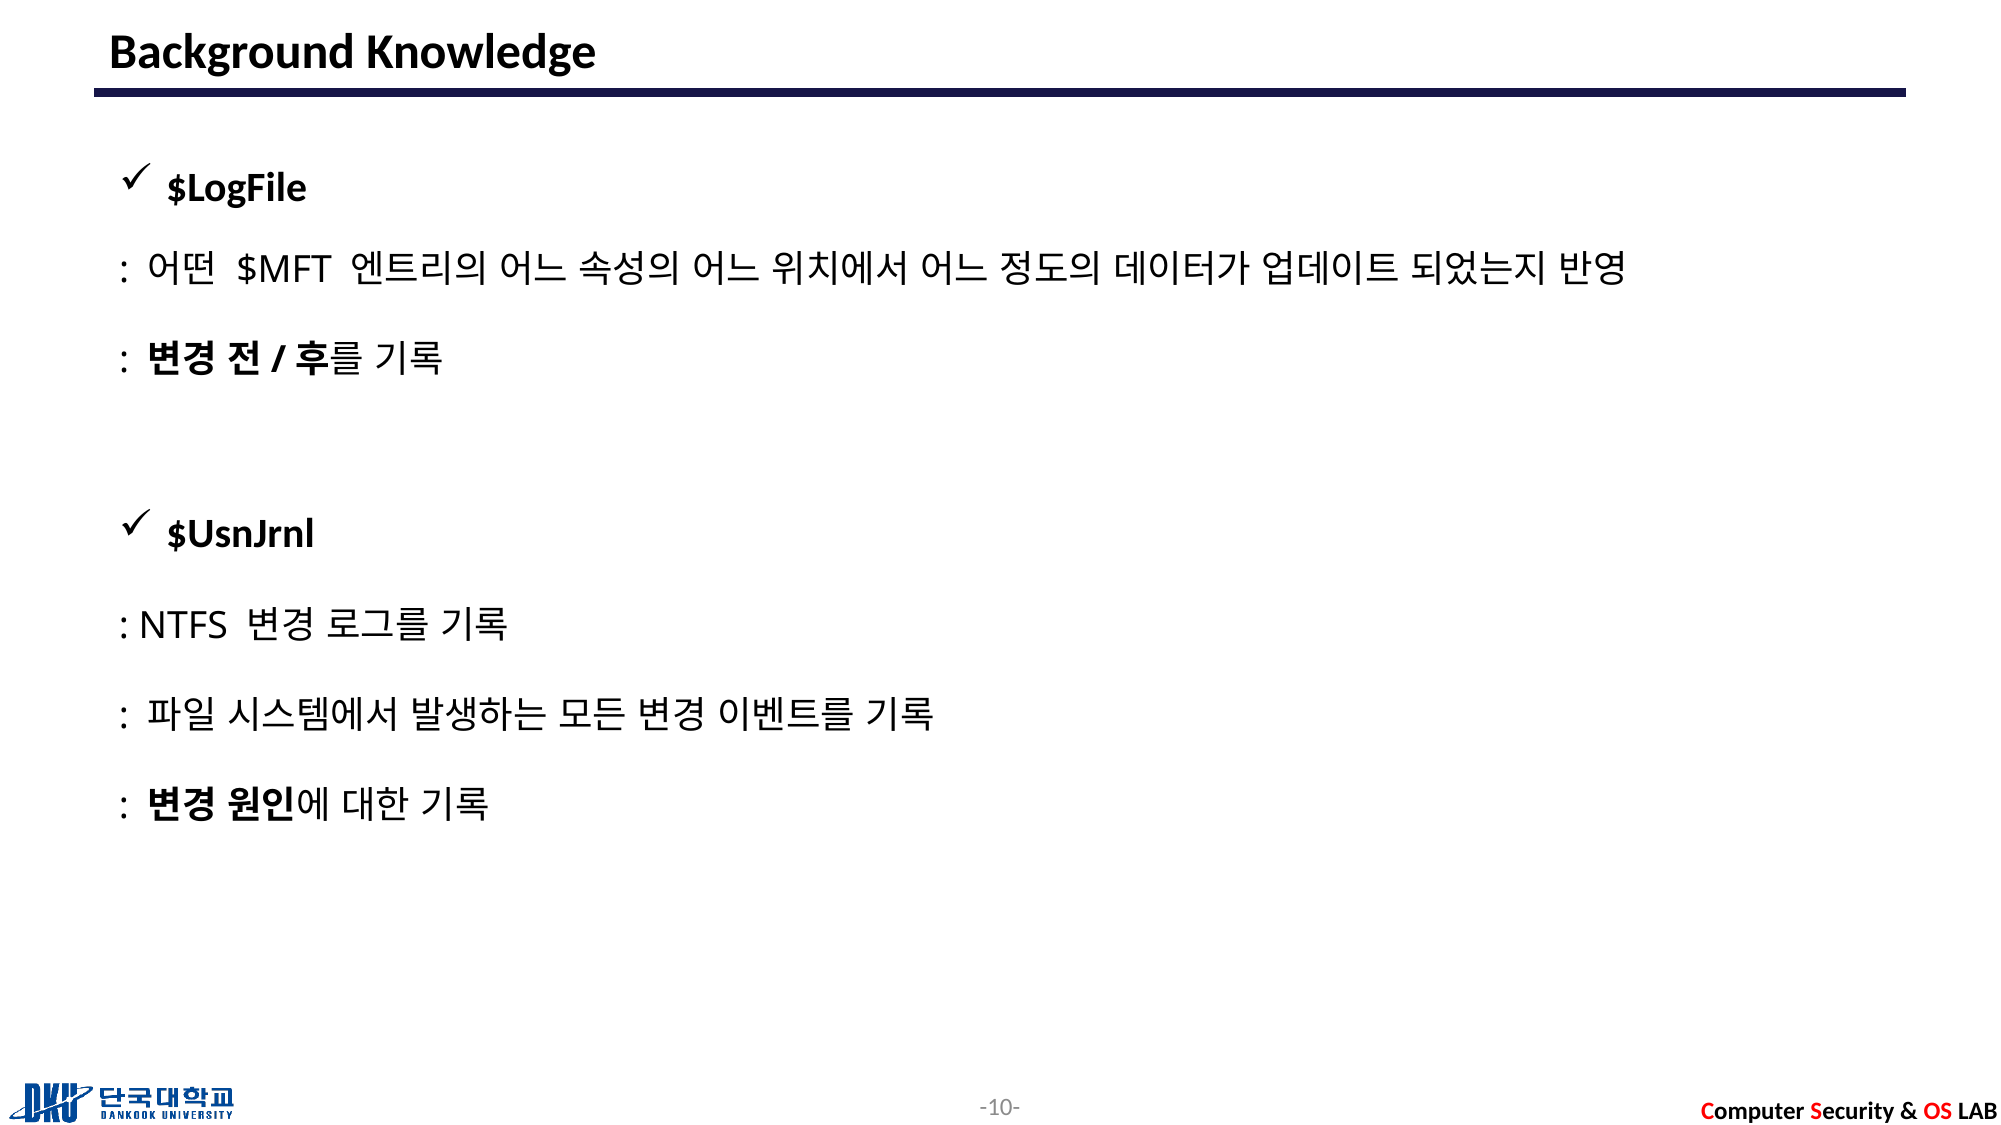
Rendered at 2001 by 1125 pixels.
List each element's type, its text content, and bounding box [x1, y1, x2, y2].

text_box $LogFile : 어떤 $MFT 엔트리의 어느 속성의 어느 위치에서 어느 정도의 데이터가 업데이트 되었는지 반영 : 변경 전/후를 기록 [104, 152, 1906, 388]
slide_number 10 [953, 1075, 1047, 1125]
text_box $UsnJrnl : NTFS 변경 로그를 기록 : 파일 시스템에서 발생하는 모든 변경 이벤트를 기록 : 변경 원인에 대한 기록 [104, 498, 1937, 834]
picture [2, 983, 240, 1125]
title Background Knowledge [94, 17, 1906, 90]
